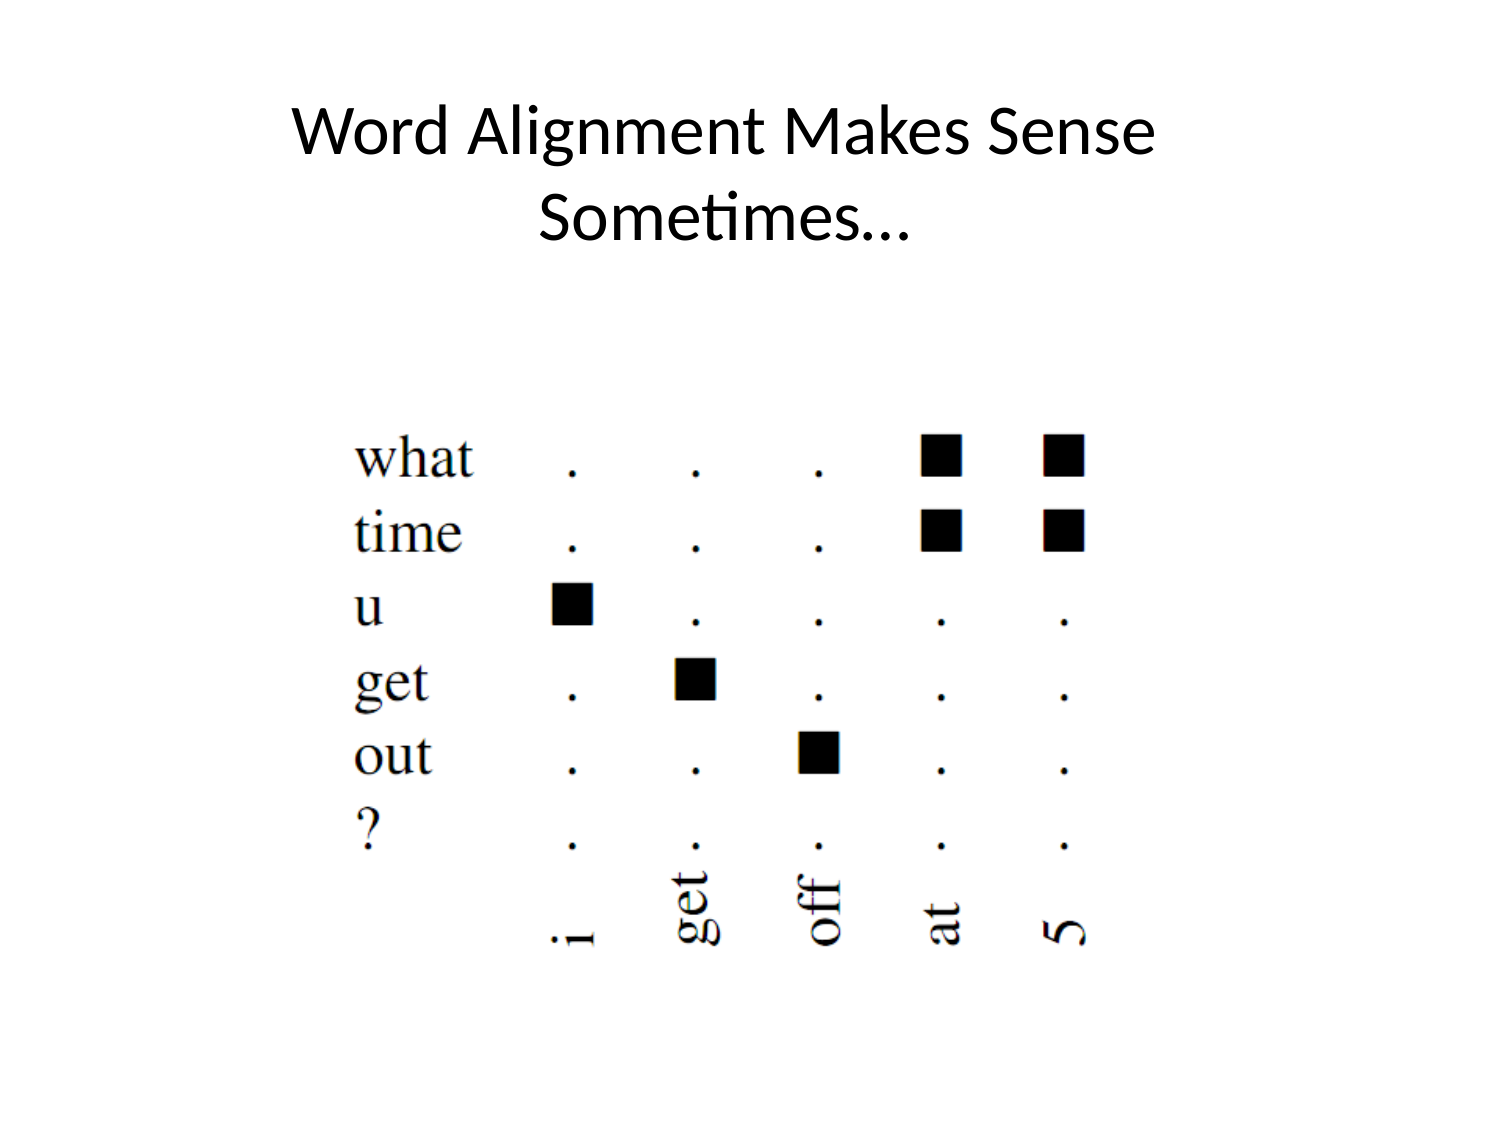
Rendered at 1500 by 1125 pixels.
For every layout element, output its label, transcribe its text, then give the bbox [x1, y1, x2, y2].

title Word Alignment Makes Sense Sometimes… [129, 75, 1321, 263]
picture [309, 396, 1141, 1001]
